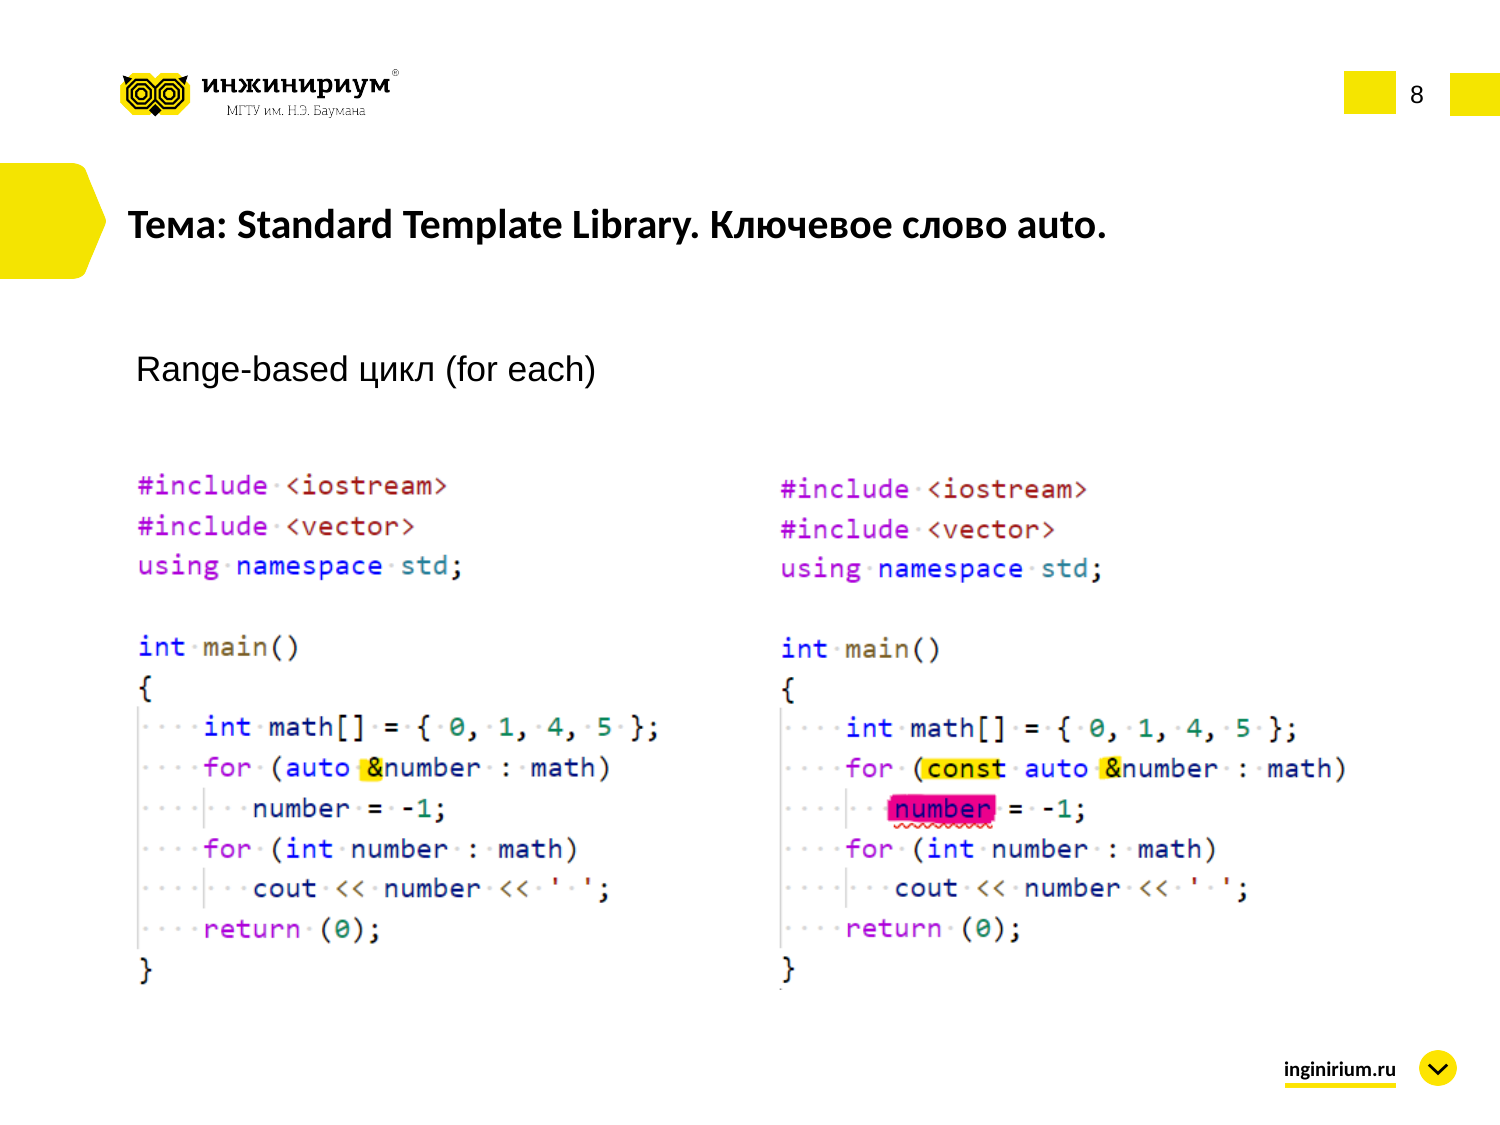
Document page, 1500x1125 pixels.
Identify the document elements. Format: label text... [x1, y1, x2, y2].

picture [132, 468, 662, 990]
picture [1284, 1083, 1396, 1088]
text_box inginirium.ru [1263, 1047, 1412, 1088]
picture [1449, 73, 1500, 116]
picture [773, 468, 1353, 990]
text_box Range-based цикл (for each) [120, 338, 617, 396]
picture [1344, 71, 1396, 115]
picture [0, 163, 106, 279]
text_box Тема: Standard Template Library. Ключевое слово auto. [113, 189, 1353, 293]
text_box 8 [1395, 70, 1474, 120]
picture [120, 68, 399, 119]
picture [1419, 1049, 1457, 1086]
